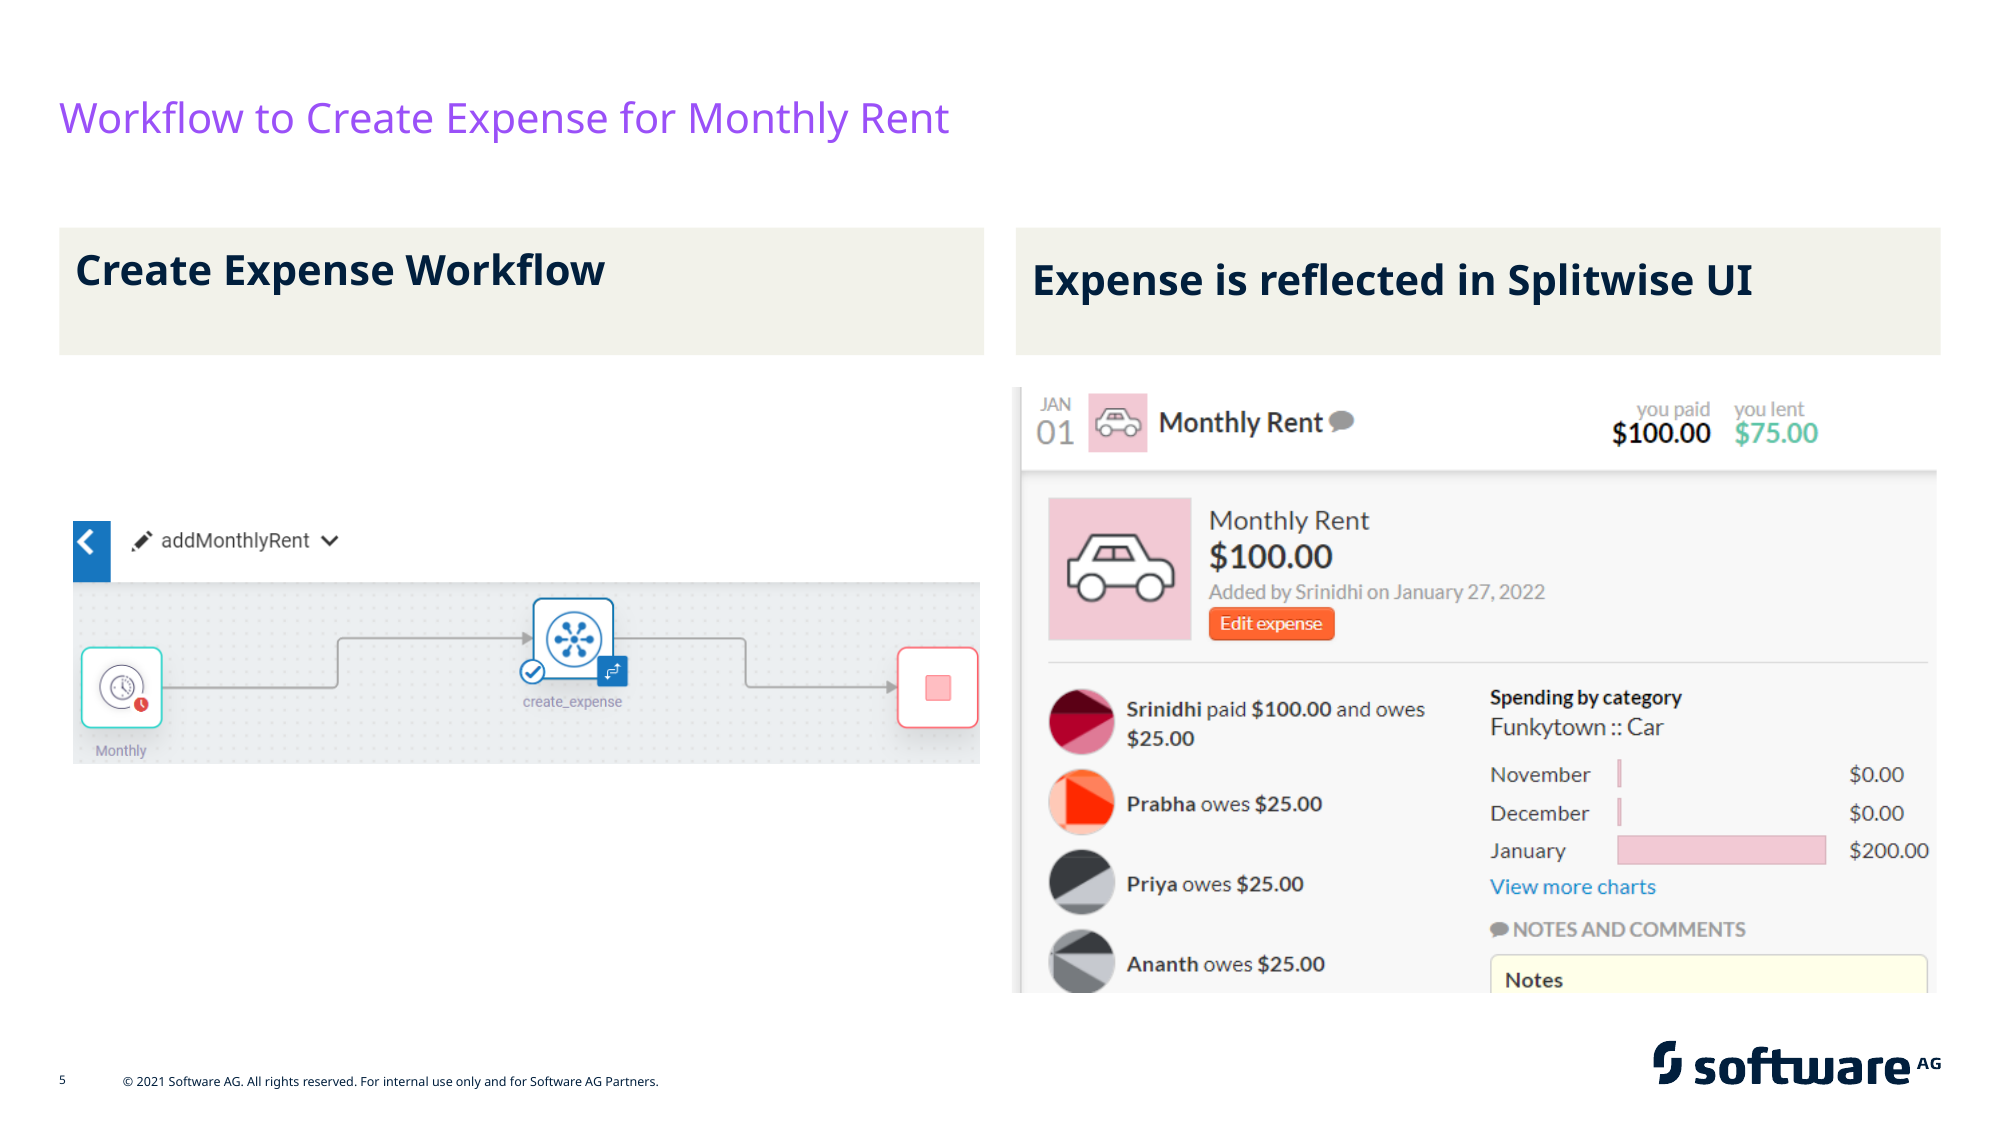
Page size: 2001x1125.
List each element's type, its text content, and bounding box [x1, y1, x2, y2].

picture [73, 521, 980, 764]
picture [1011, 387, 1937, 993]
list Create Expense Workflow [59, 227, 985, 356]
footer © 2021 Software AG. All rights reserved. For internal use only and for Software AG Partners. [123, 1072, 1000, 1089]
subtitle Workflow to Create Expense for Monthly Rent [59, 89, 1941, 138]
slide_number 5 [59, 1072, 123, 1089]
list Expense is reflected in Splitwise UI [1015, 227, 1941, 356]
